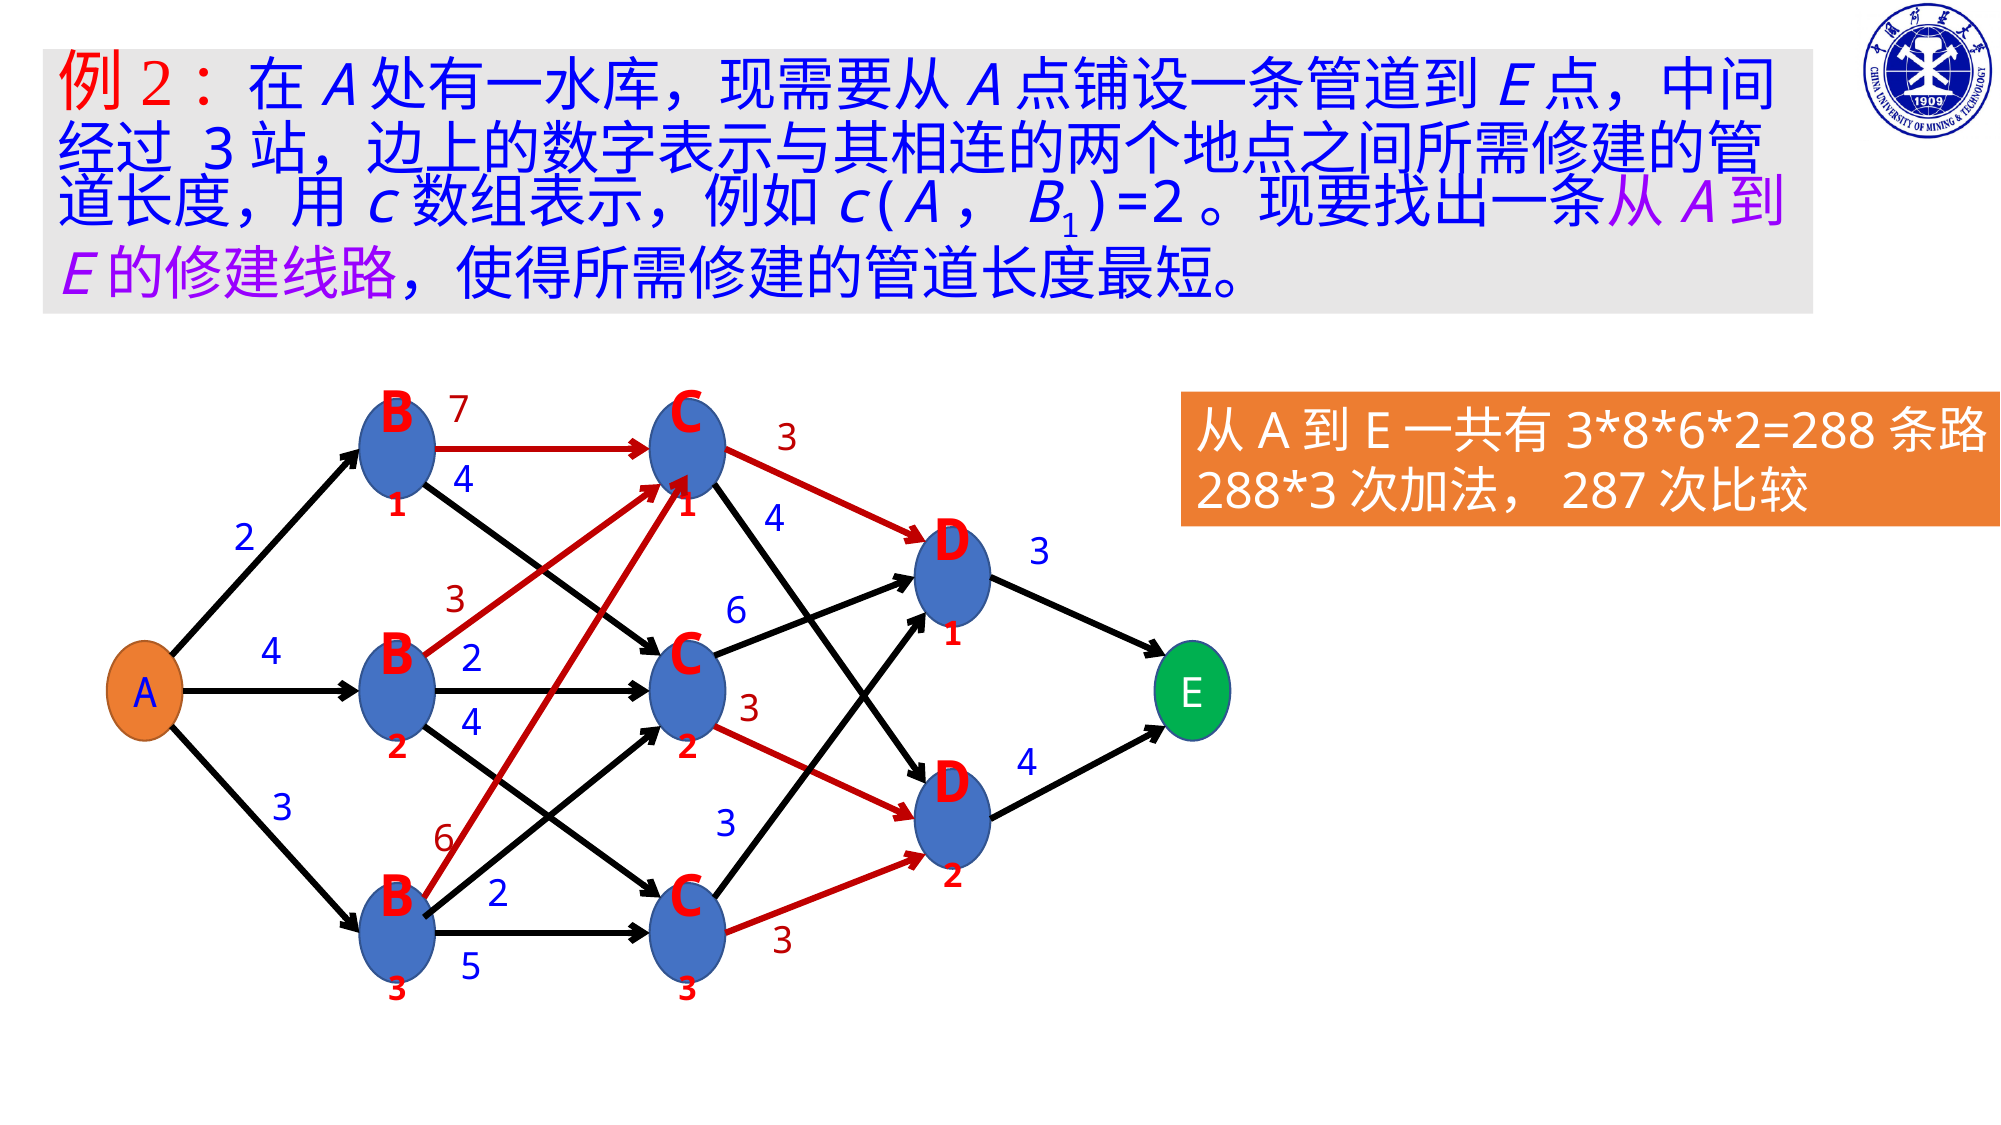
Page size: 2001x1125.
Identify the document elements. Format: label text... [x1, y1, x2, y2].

picture [1855, 0, 2000, 141]
text_box 从A到E一共有3*8*6*2=288条路 288*3次加法，287次比较 [1231, 391, 2000, 527]
text_box 例2：在A处有一水库，现需要从A点铺设一条管道到E点，中间经过 3站，边上的数字表示与其相连的两个地点之间所需修建的管道长度，用c数组表示，例如c(A，B1)=2。现要找出一条从A到E的修建线路，使得所需修建的管道长度最短。 [42, 49, 1814, 314]
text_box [106, 384, 1231, 997]
